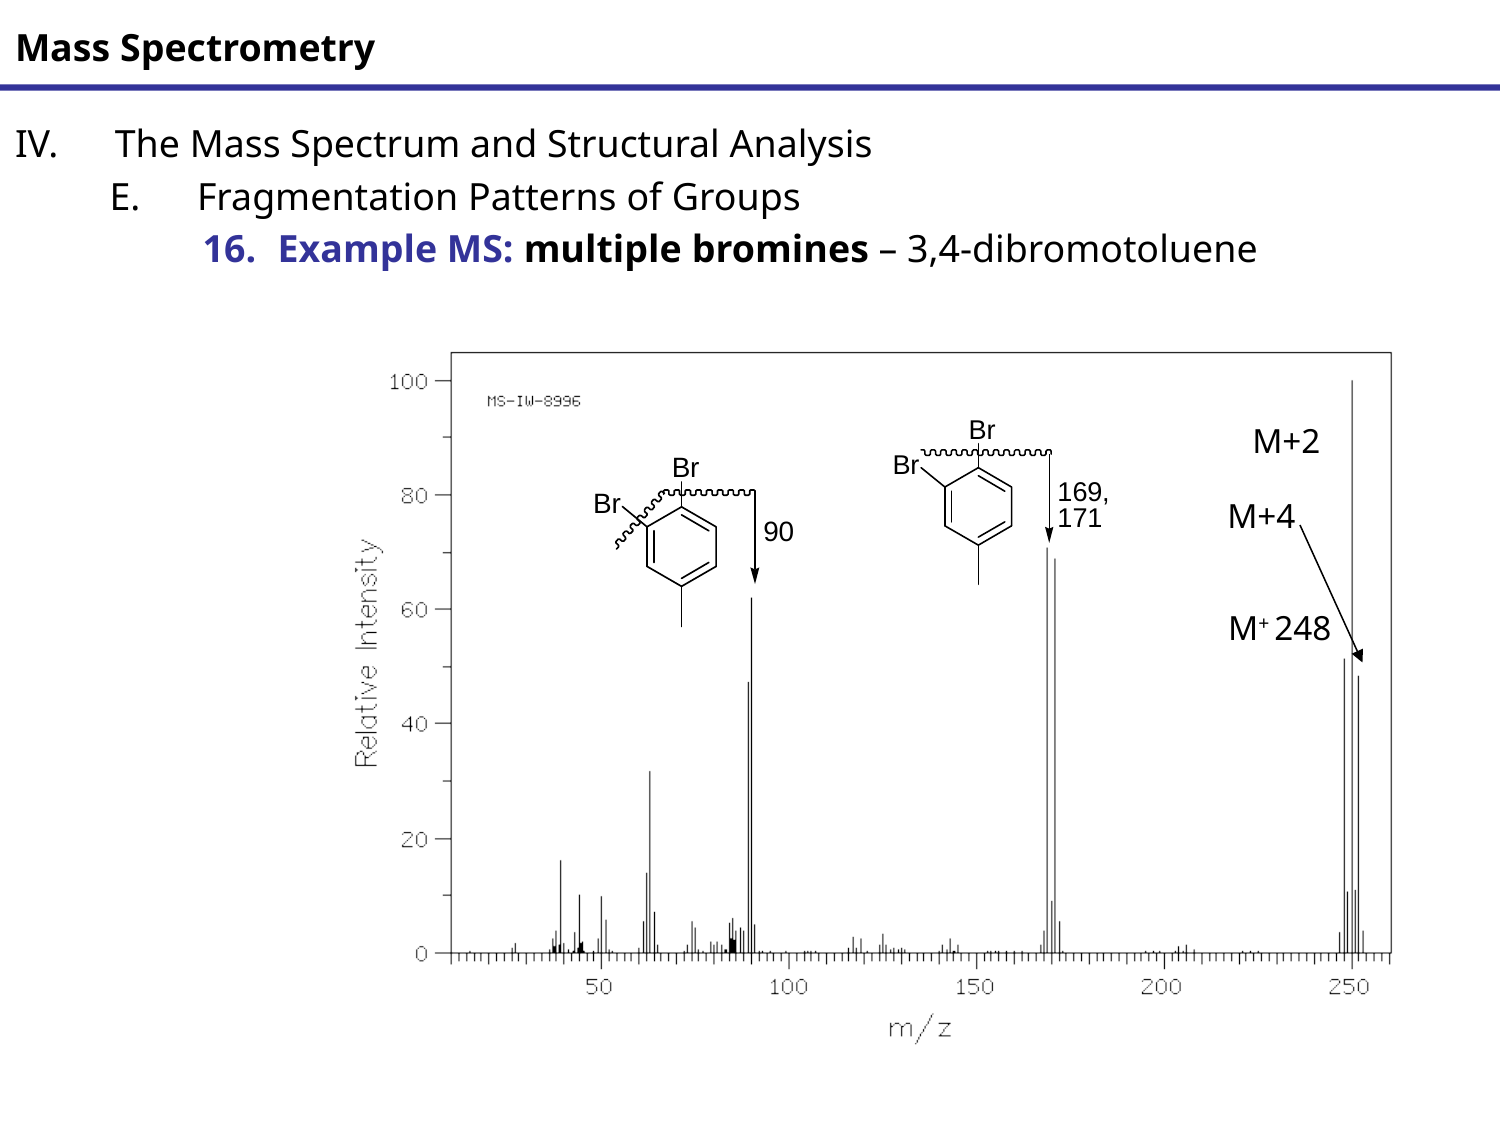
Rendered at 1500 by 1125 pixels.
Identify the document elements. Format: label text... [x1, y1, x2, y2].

title Mass Spectrometry [0, 0, 1351, 93]
list The Mass Spectrum and Structural Analysis Fragmentation Patterns of Groups Example MS: multiple bromines – 3,4-dibromotoluene [0, 112, 1500, 1013]
picture [348, 348, 1397, 1051]
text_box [886, 412, 1116, 591]
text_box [587, 449, 801, 633]
